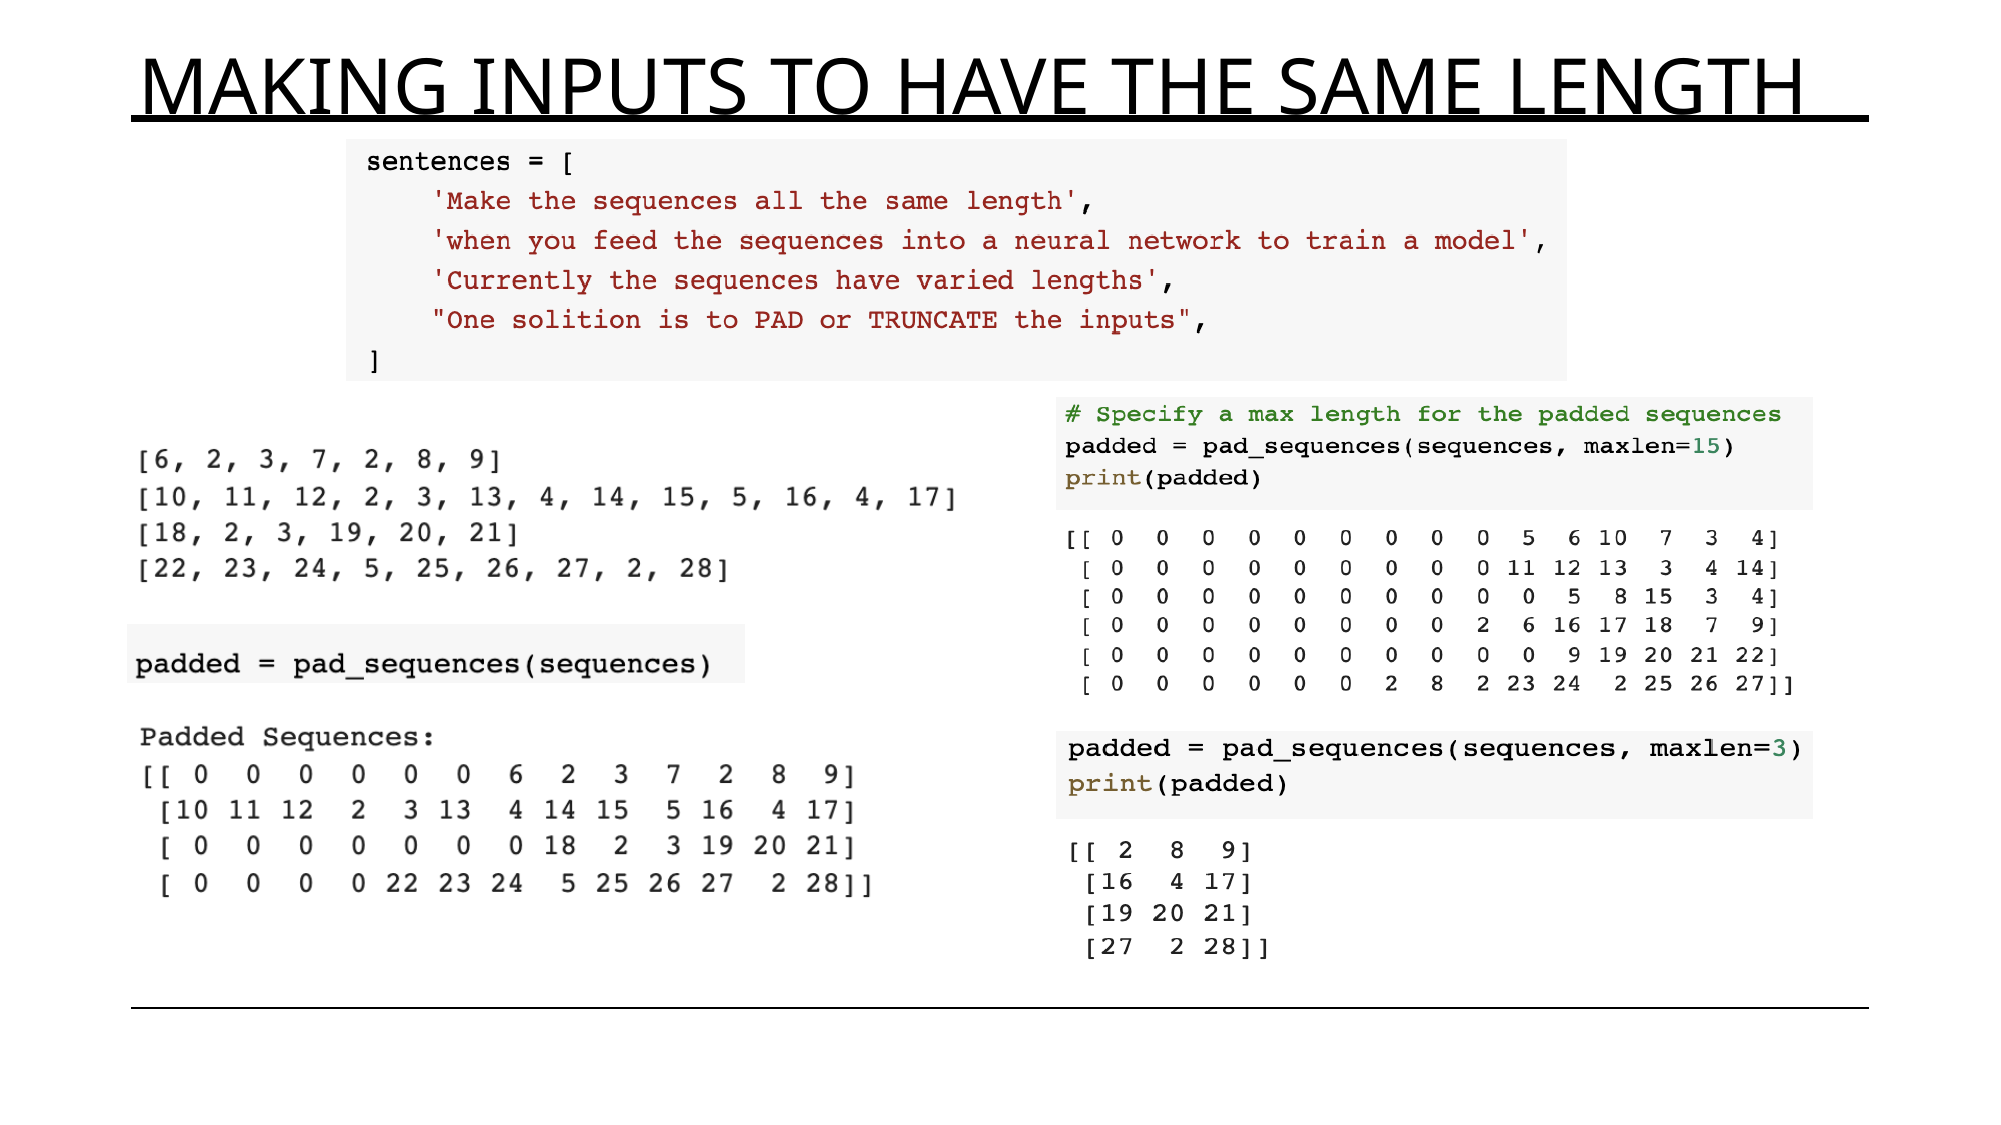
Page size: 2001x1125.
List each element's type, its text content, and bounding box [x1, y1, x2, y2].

title Making inputs to have the same length [123, 29, 1872, 140]
picture [346, 139, 1567, 381]
picture [122, 714, 890, 917]
picture [127, 624, 745, 683]
picture [1056, 397, 1813, 965]
picture [127, 428, 982, 602]
